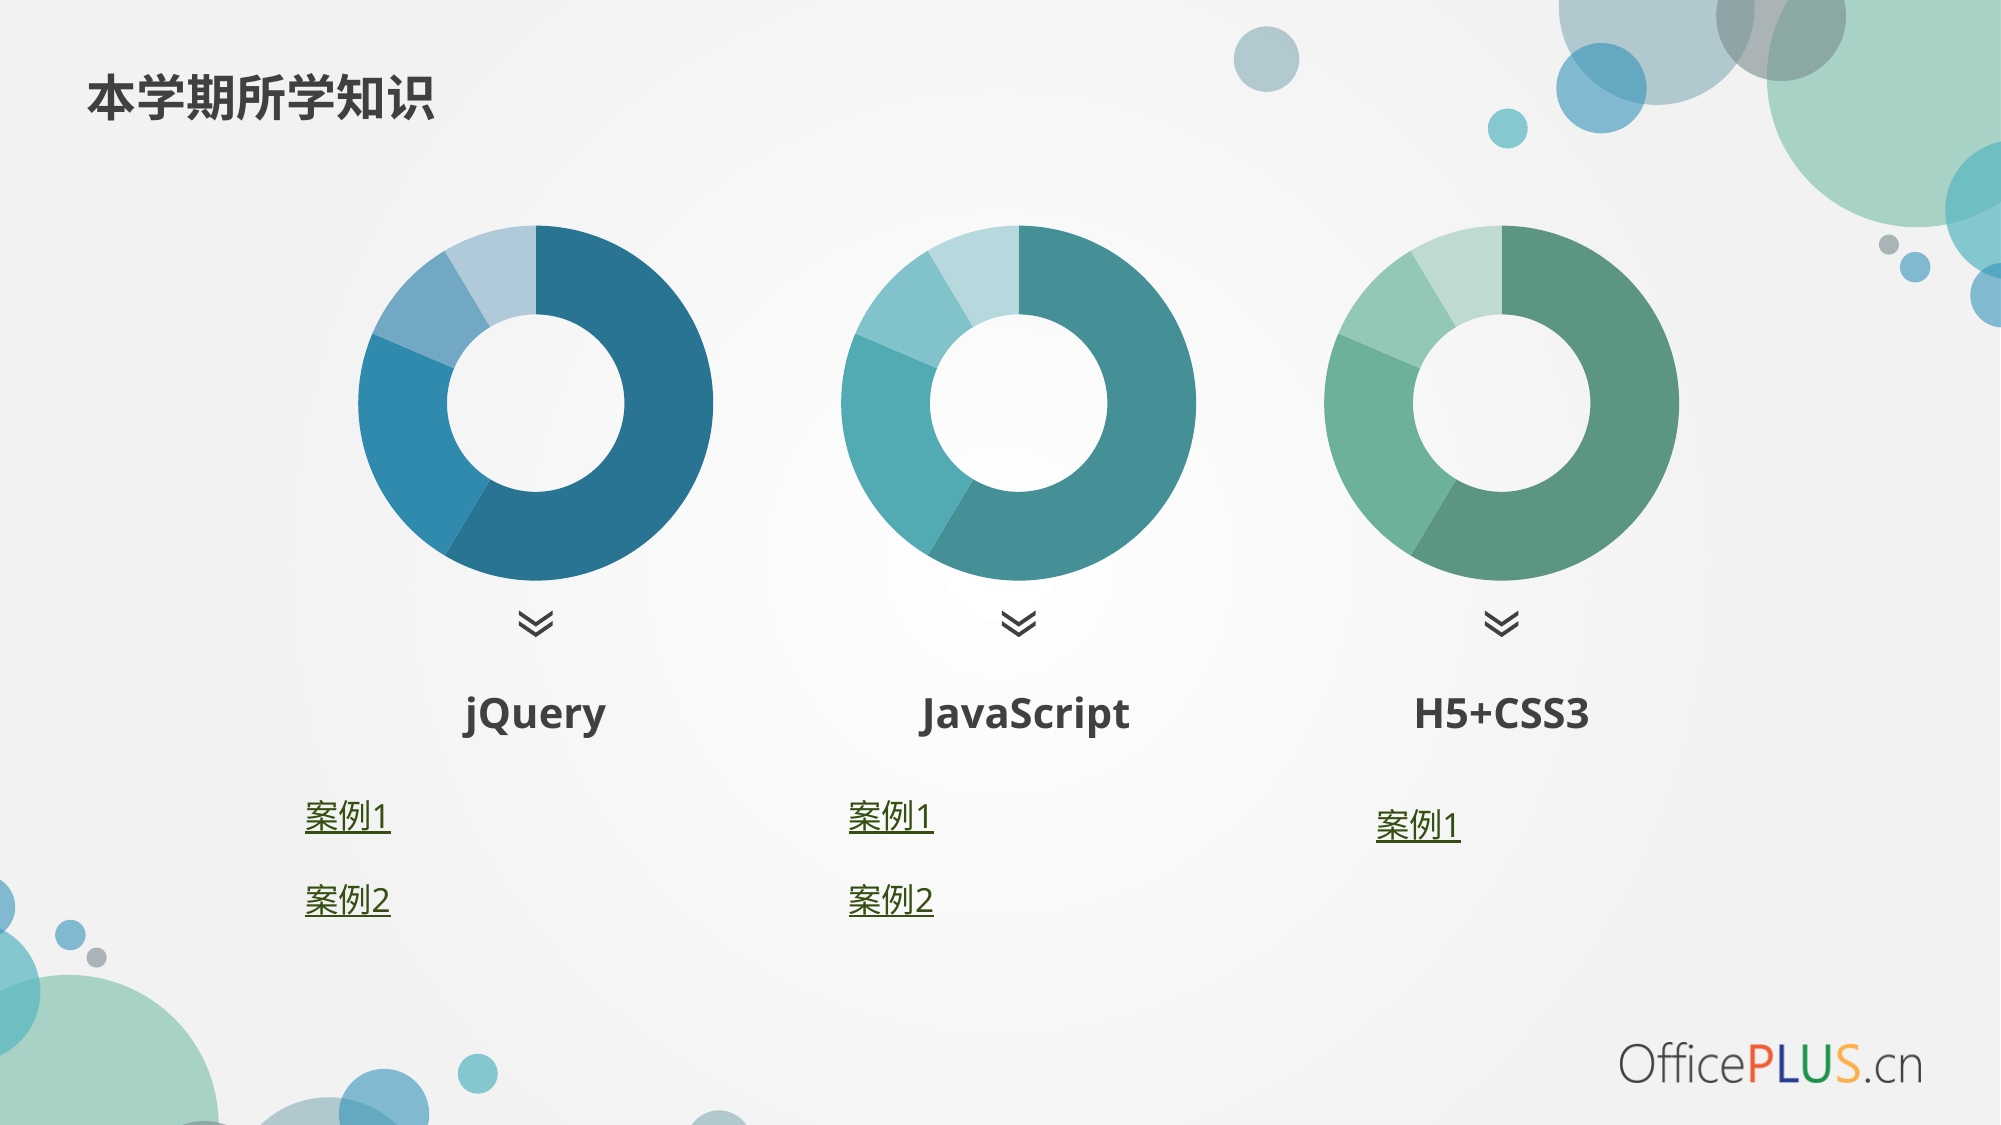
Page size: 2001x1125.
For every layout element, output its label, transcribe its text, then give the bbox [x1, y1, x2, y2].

text_box JavaScript [780, 664, 1256, 761]
chart [833, 213, 1204, 593]
text_box H5+CSS3 [1256, 664, 1747, 761]
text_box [1484, 610, 1519, 638]
text_box 案例2 [290, 857, 578, 925]
chart [350, 213, 721, 593]
text_box 案例2 [833, 857, 1121, 925]
text_box 案例1 [833, 773, 1121, 841]
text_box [518, 610, 553, 638]
text_box 案例1 [1361, 782, 1642, 861]
chart [1316, 213, 1687, 593]
text_box jQuery [290, 664, 780, 761]
list 本学期所学知识 [71, 41, 630, 108]
text_box 案例1 [290, 773, 578, 841]
picture [1620, 1042, 1921, 1083]
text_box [1001, 610, 1036, 638]
